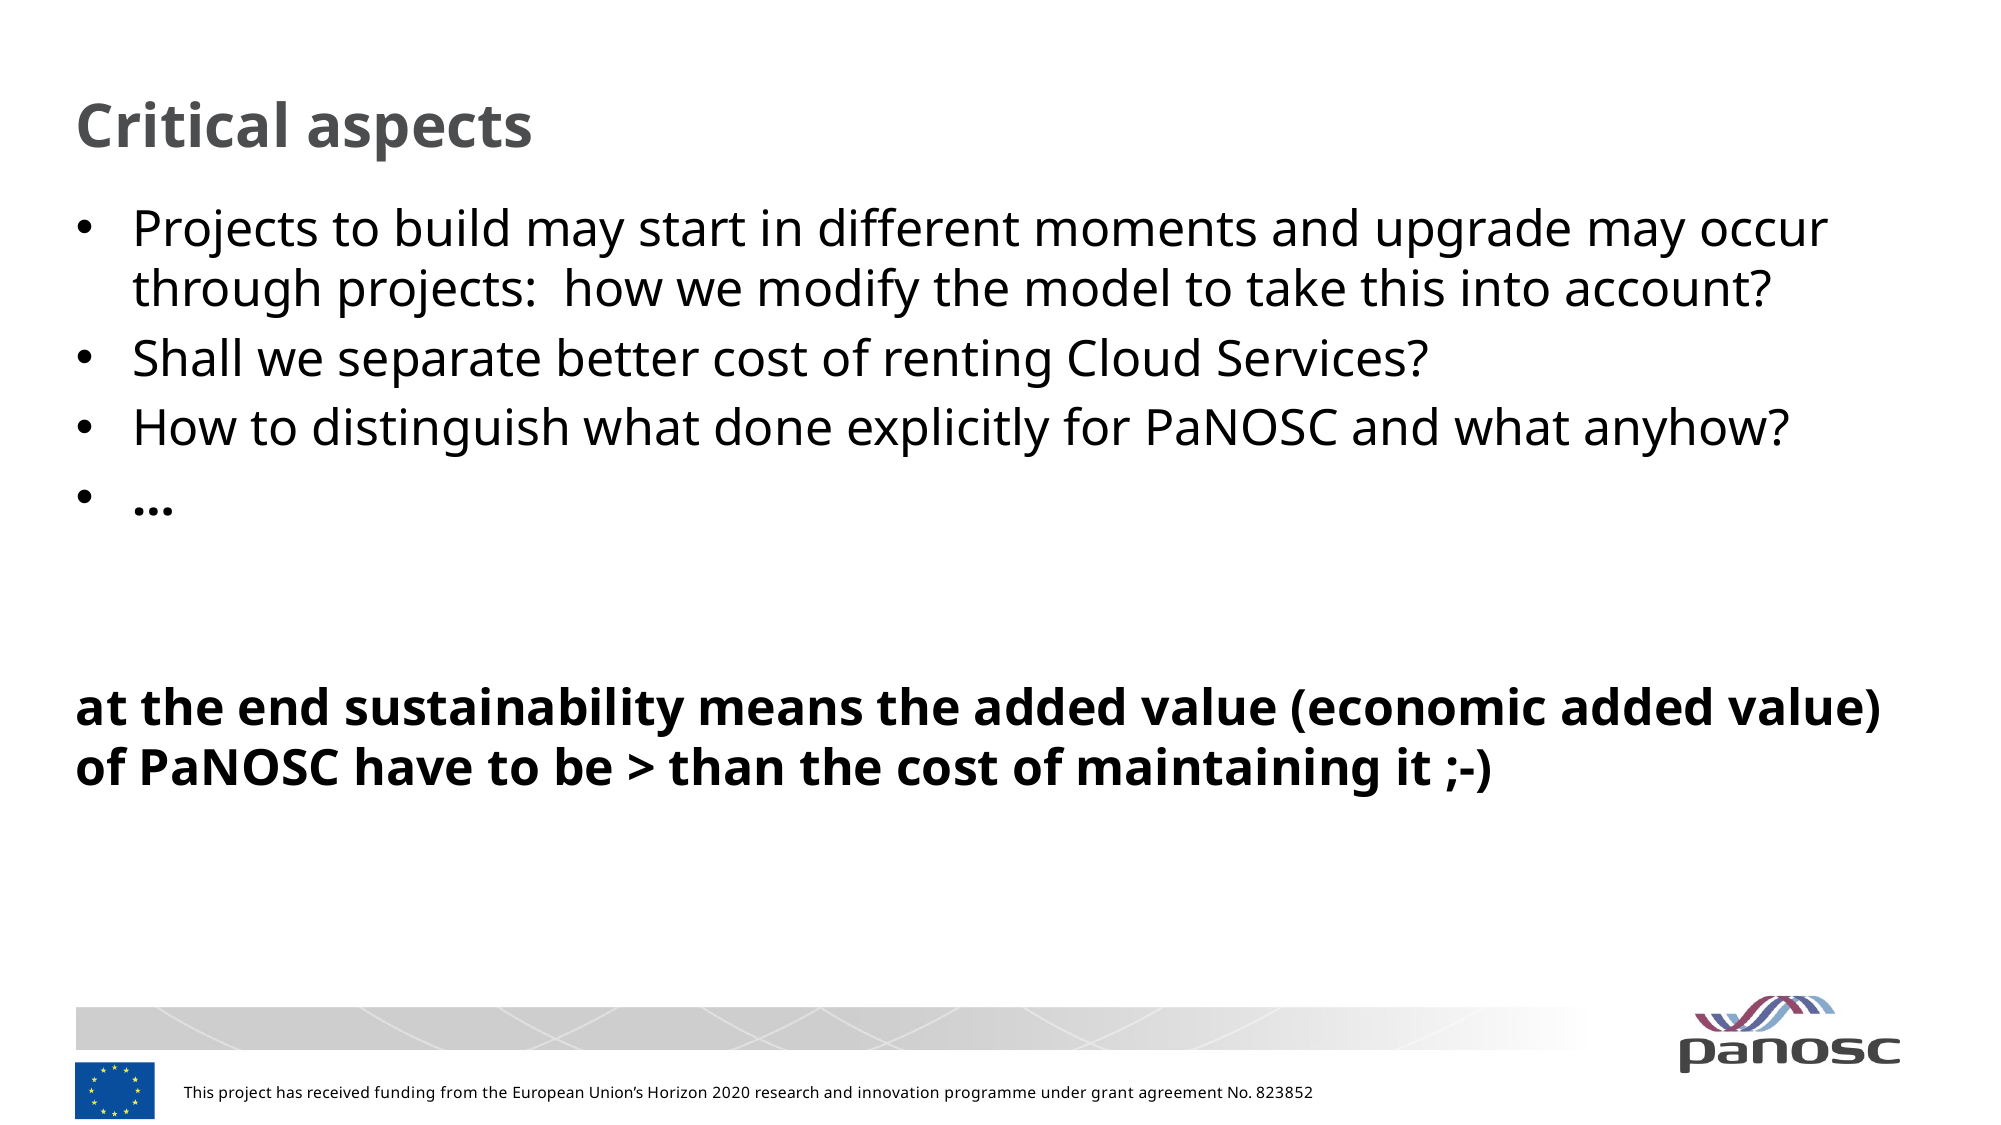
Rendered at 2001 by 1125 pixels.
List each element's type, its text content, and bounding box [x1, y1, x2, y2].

list Projects to build may start in different moments and upgrade may occur through projects: how we modify the model to take this into account? Shall we separate better cost of renting Cloud Services? How to distinguish what done explicitly for PaNOSC and what anyhow? … at the end sustainability means the added value (economic added value) of PaNOSC have to be > than the cost of maintaining it ;-) [75, 195, 1913, 250]
picture [1, 962, 1999, 1125]
title Critical aspects [75, 86, 1276, 160]
